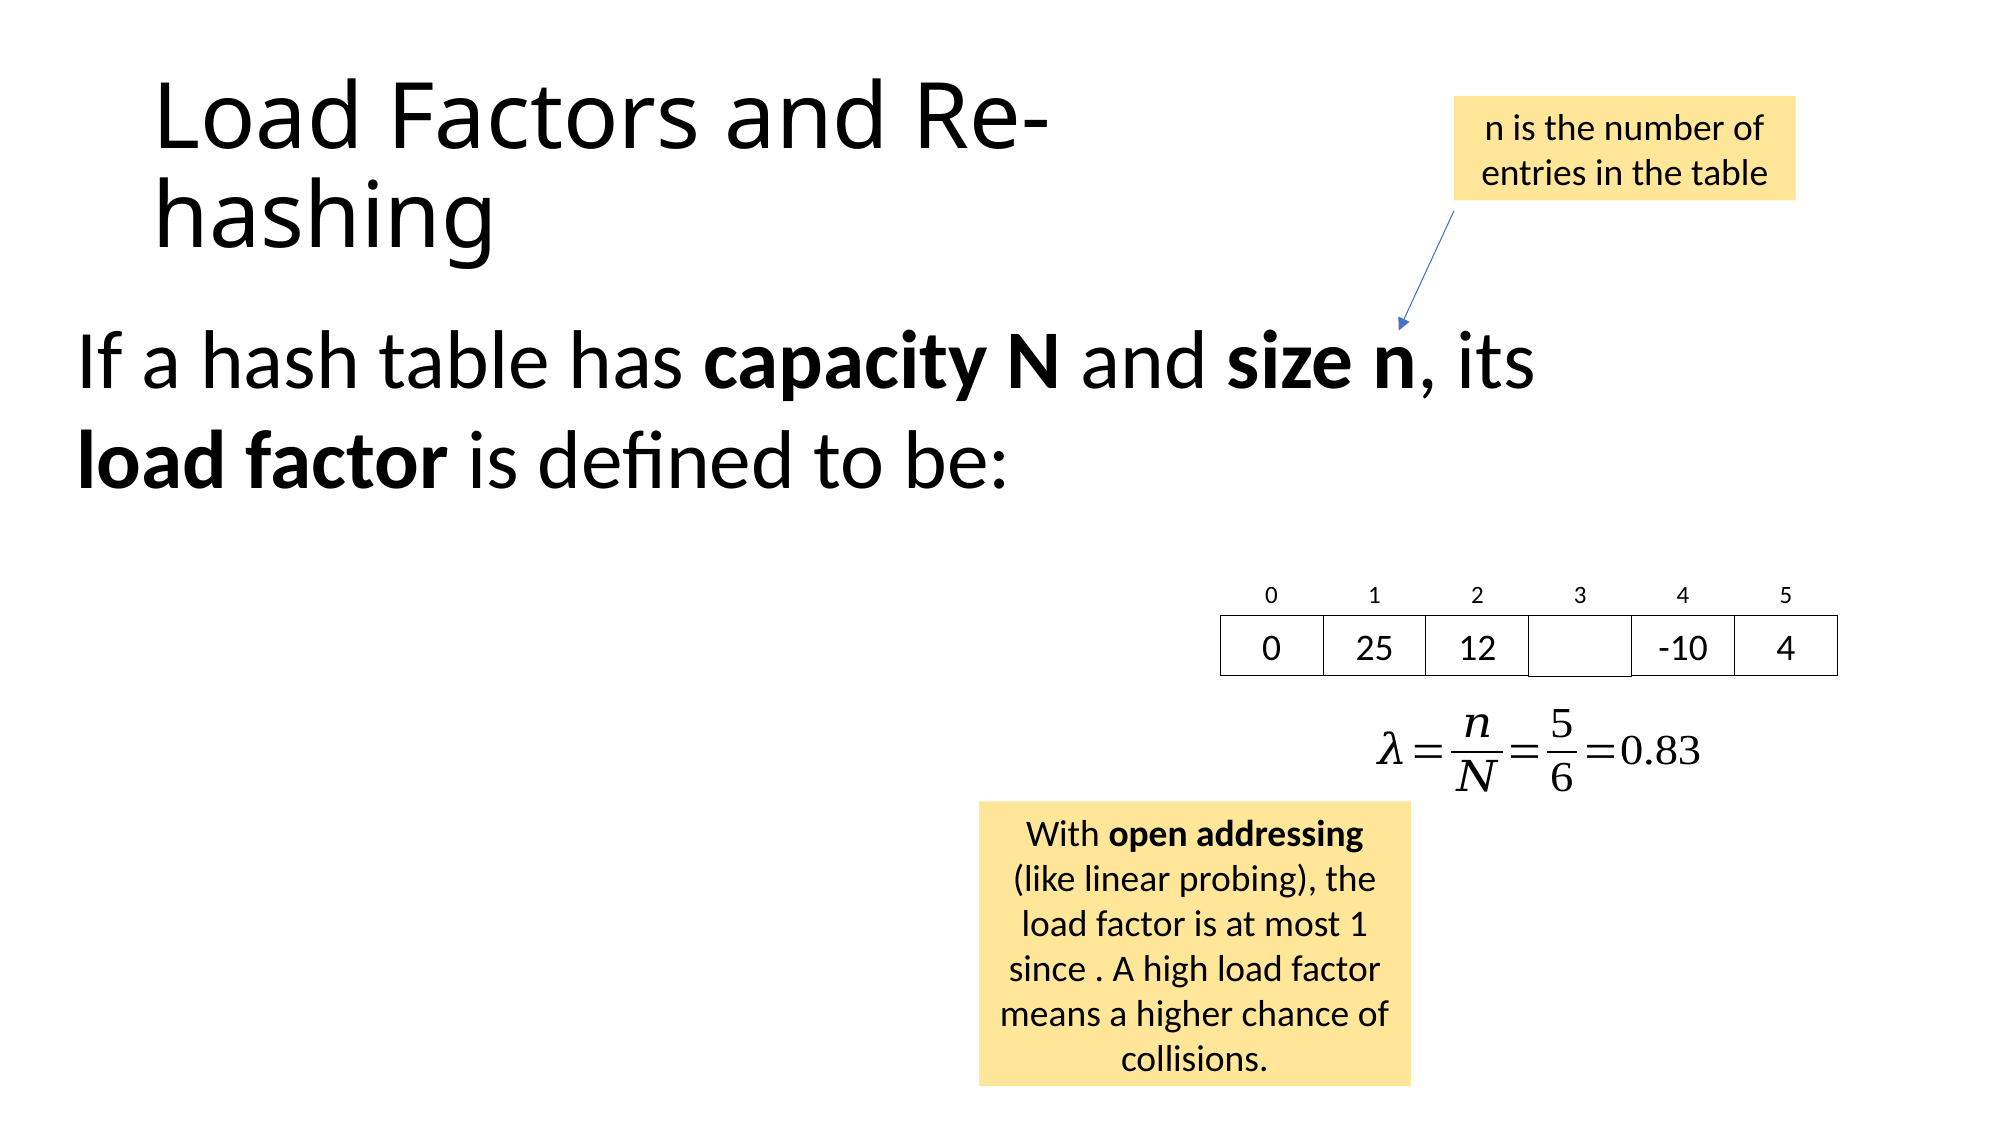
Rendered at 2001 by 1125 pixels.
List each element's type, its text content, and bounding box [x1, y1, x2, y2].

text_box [1323, 571, 1425, 677]
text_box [1631, 571, 1735, 677]
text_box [1528, 571, 1631, 677]
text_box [1220, 571, 1323, 677]
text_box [1735, 571, 1838, 677]
text_box n is the number of entries in the table [1453, 95, 1796, 201]
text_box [1425, 571, 1528, 677]
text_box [1398, 210, 1454, 331]
title Load Factors and Re-hashing [137, 59, 1237, 278]
